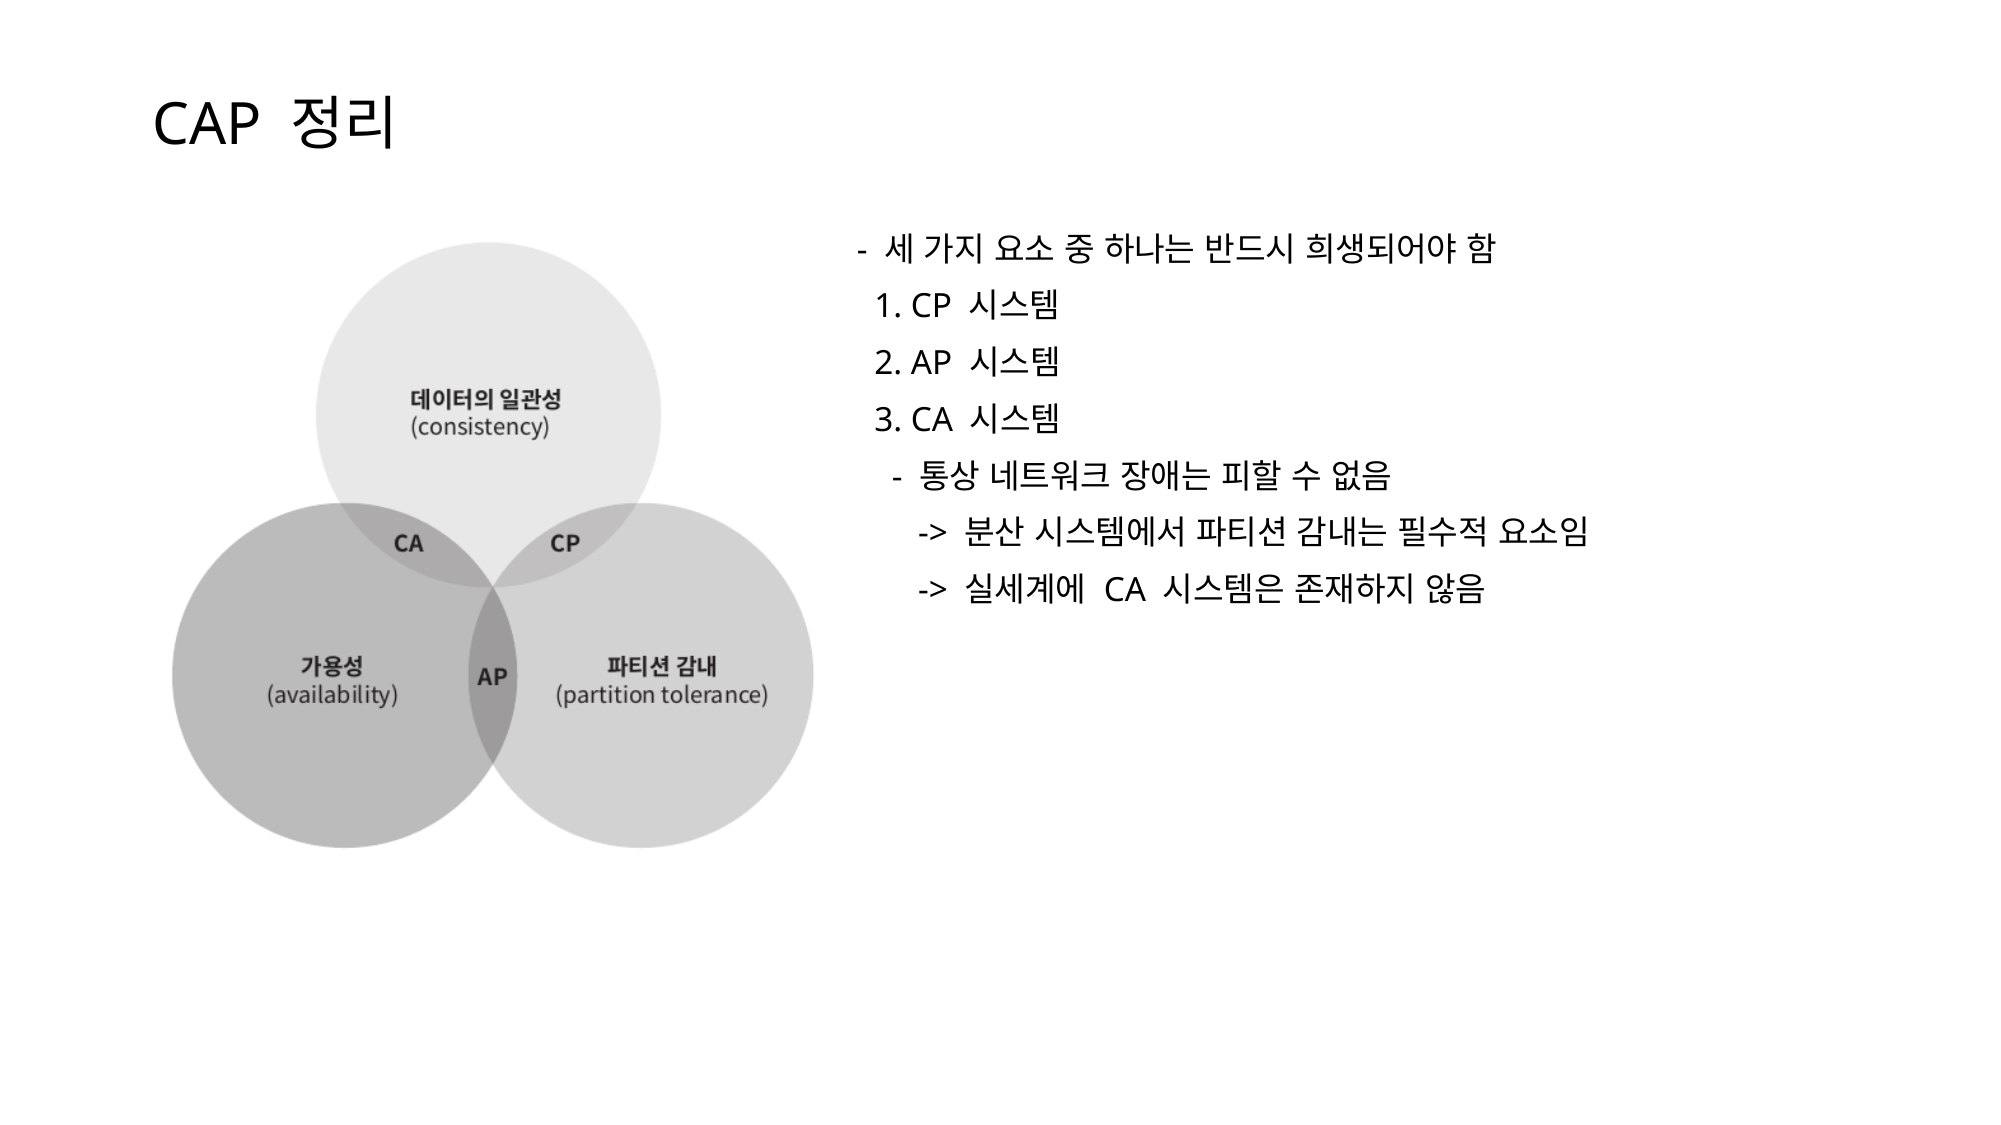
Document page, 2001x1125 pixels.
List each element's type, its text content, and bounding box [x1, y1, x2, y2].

list - 세 가지 요소 중 하나는 반드시 희생되어야 함 1. CP 시스템 2. AP 시스템 3. CA 시스템 - 통상 네트워크 장애는 피할 수 없음 -> 분산 시스템에서 파티션 감내는 필수적 요소임 -> 실세계에 CA 시스템은 존재하지 않음 [841, 225, 2000, 1083]
picture [152, 225, 844, 867]
title CAP 정리 [137, 64, 1863, 187]
